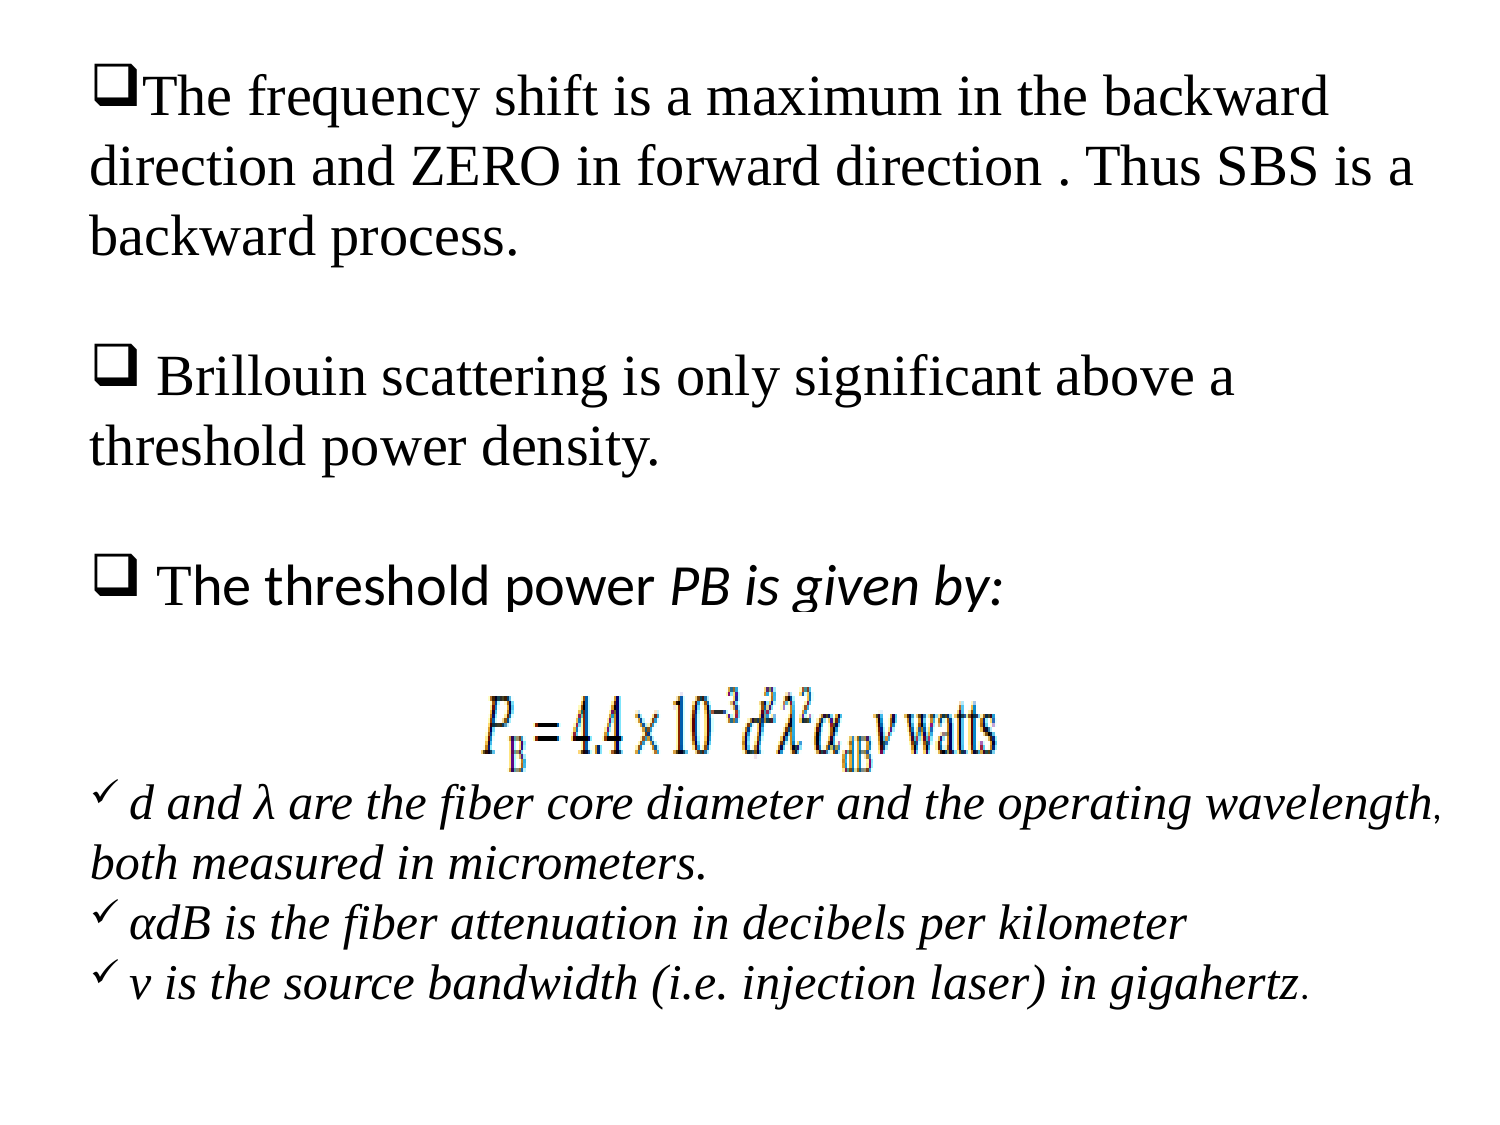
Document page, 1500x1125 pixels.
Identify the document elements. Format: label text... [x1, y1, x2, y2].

text_box d and λ are the fiber core diameter and the operating wavelength, both measured in micrometers. αdB is the fiber attenuation in decibels per kilometer ν is the source bandwidth (i.e. injection laser) in gigahertz. [75, 762, 1463, 1018]
text_box The frequency shift is a maximum in the backward direction and ZERO in forward direction . Thus SBS is a backward process. Brillouin scattering is only significant above a threshold power density. The threshold power PB is given by: [74, 49, 1438, 765]
picture [462, 612, 1038, 876]
